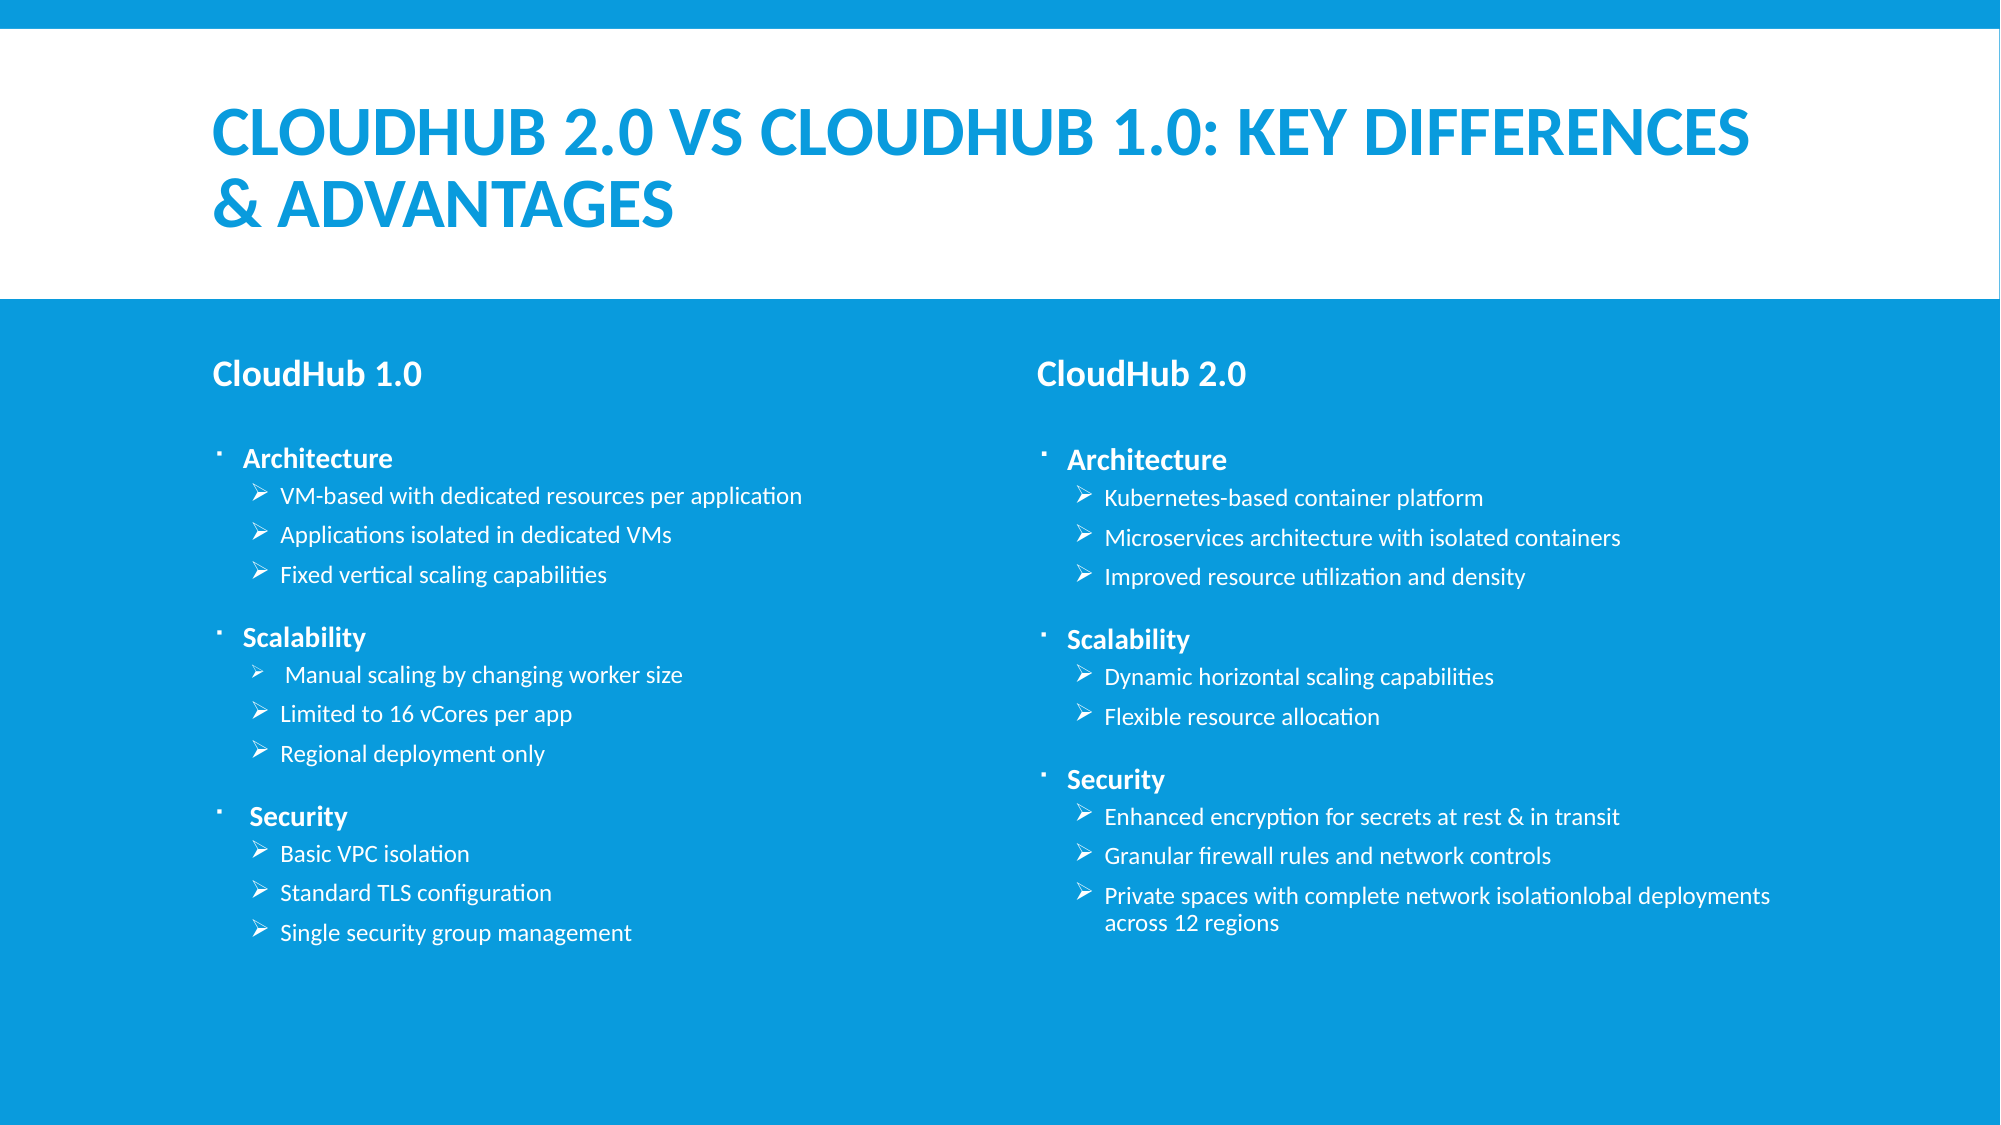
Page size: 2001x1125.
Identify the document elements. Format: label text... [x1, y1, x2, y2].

list Architecture Kubernetes-based container platform Microservices architecture with isolated containers Improved resource utilization and density Scalability Dynamic horizontal scaling capabilities Flexible resource allocation Security Enhanced encryption for secrets at rest & in transit Granular firewall rules and network controls Private spaces with complete network isolationlobal deployments across 12 regions [1022, 435, 1803, 1021]
list CloudHub 1.0 [198, 313, 978, 435]
list CloudHub 2.0 [1022, 313, 1803, 435]
title CloudHub 2.0 vs CloudHub 1.0: Key Differences & Advantages [197, 46, 1803, 295]
list Architecture VM-based with dedicated resources per application Applications isolated in dedicated VMs Fixed vertical scaling capabilities Scalability Manual scaling by changing worker size Limited to 16 vCores per app Regional deployment only Security Basic VPC isolation Standard TLS configuration Single security group management [198, 435, 978, 1021]
